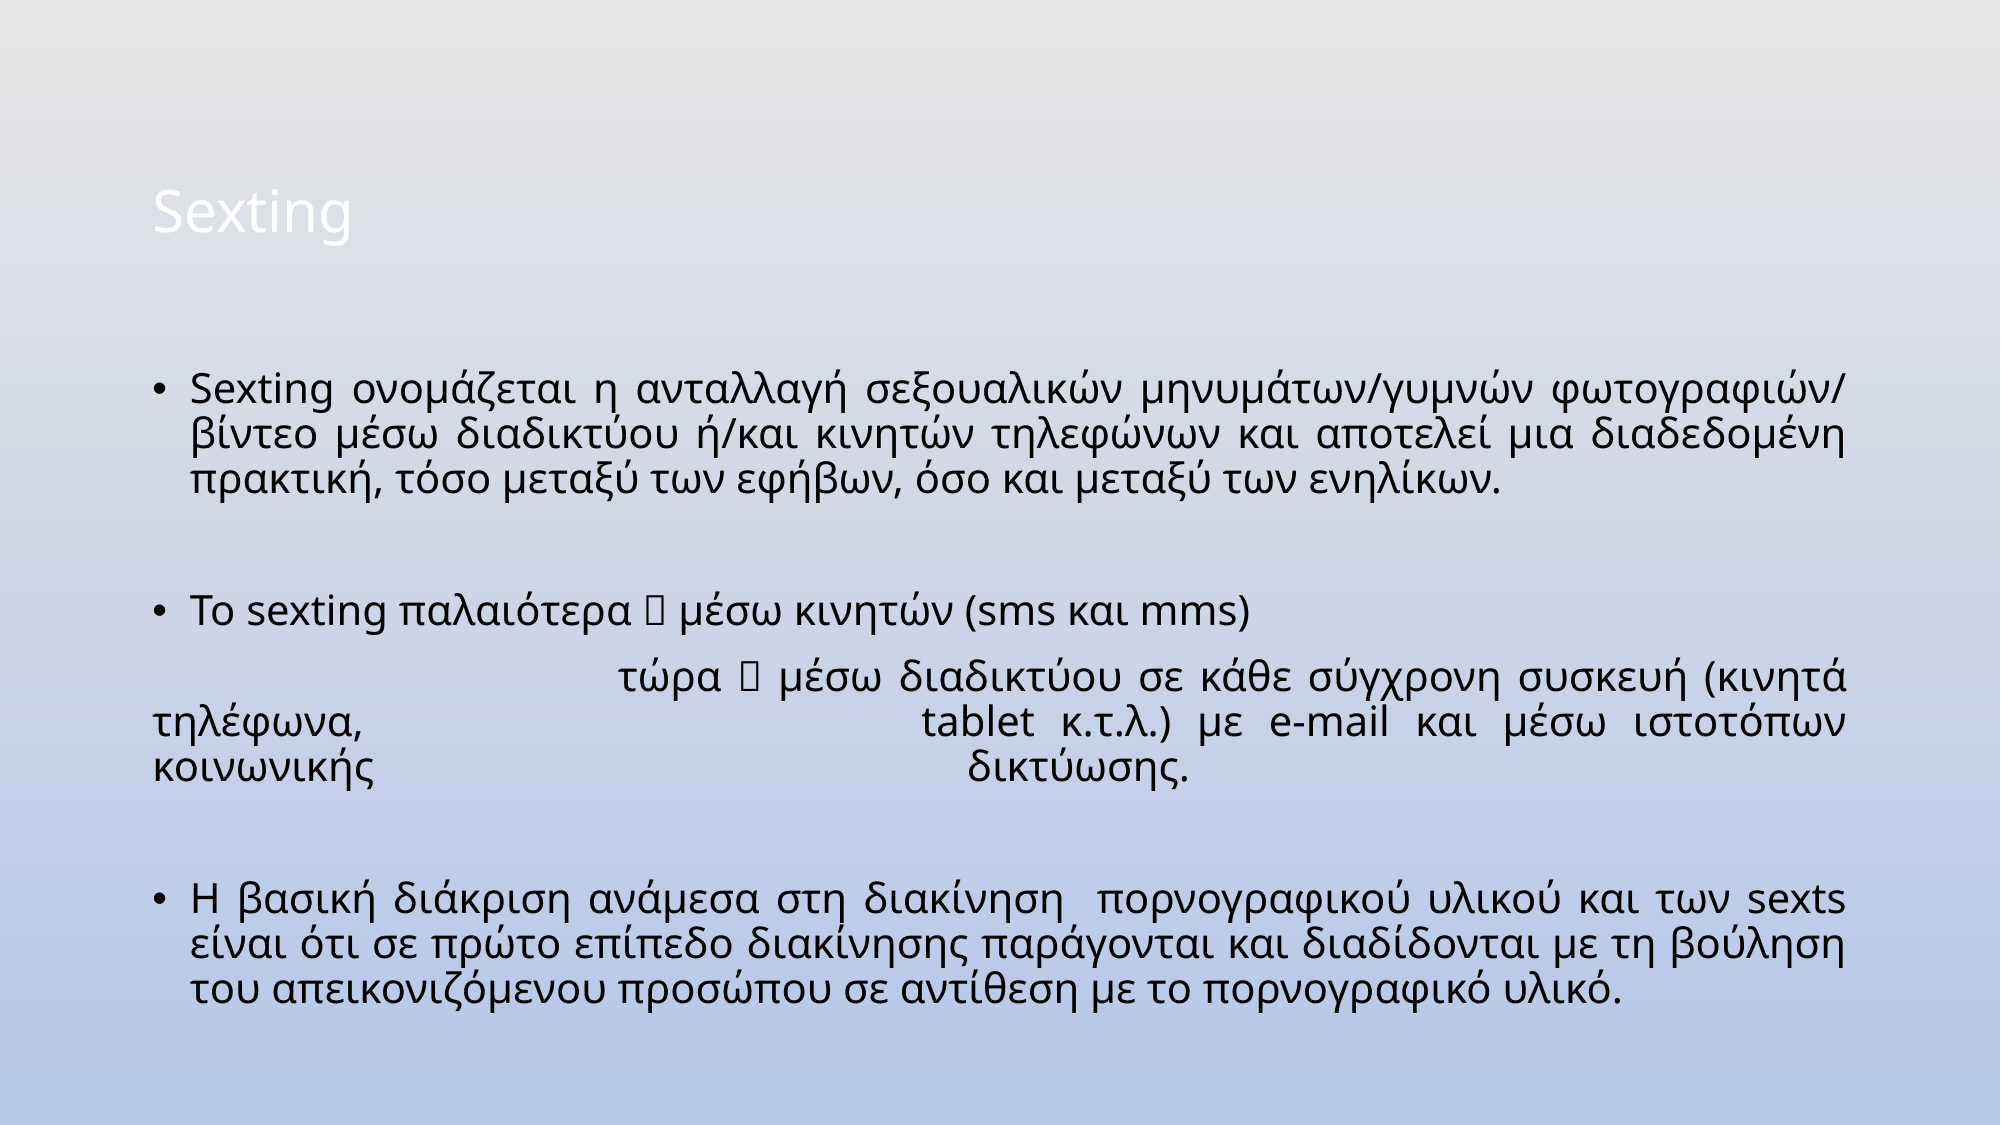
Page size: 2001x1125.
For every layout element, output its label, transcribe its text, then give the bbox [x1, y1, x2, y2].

text_box Sexting [137, 149, 1744, 278]
list Sexting ονομάζεται η ανταλλαγή σεξουαλικών μηνυμάτων/γυμνών φωτογραφιών/ βίντεο μέσω διαδικτύου ή/και κινητών τηλεφώνων και αποτελεί μια διαδεδομένη πρακτική, τόσο μεταξύ των εφήβων, όσο και μεταξύ των ενηλίκων. Το sexting παλαιότερα  μέσω κινητών (sms και mms) τώρα  μέσω διαδικτύου σε κάθε σύγχρονη συσκευή (κινητά τηλέφωνα, tablet κ.τ.λ.) με e-mail και μέσω ιστοτόπων κοινωνικής δικτύωσης. Η βασική διάκριση ανάμεσα στη διακίνηση πορνογραφικού υλικού και των sexts είναι ότι σε πρώτο επίπεδο διακίνησης παράγονται και διαδίδονται με τη βούληση του απεικονιζόμενου προσώπου σε αντίθεση με το πορνογραφικό υλικό. [137, 360, 1863, 1064]
